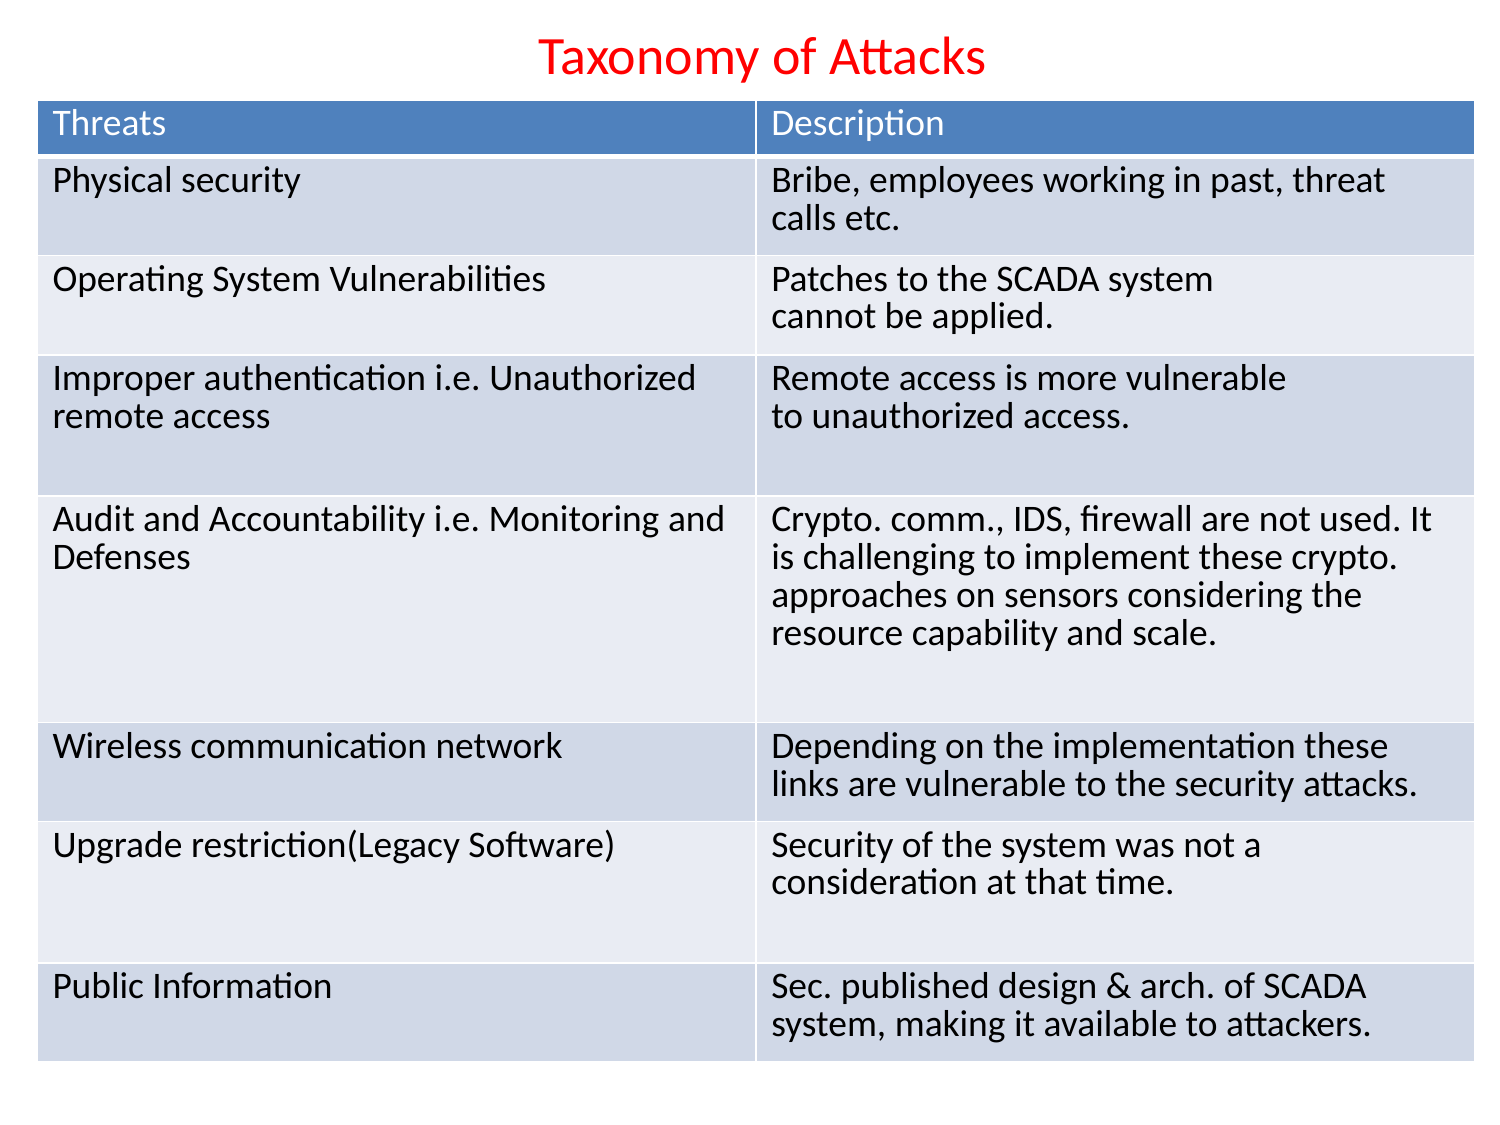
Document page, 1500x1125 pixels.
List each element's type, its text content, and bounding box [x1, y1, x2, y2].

table_cell Improper authentication i.e. Unauthorized remote access [38, 356, 755, 495]
table_cell Bribe, employees working in past, threat calls etc. [757, 159, 1474, 255]
table_cell Public Information [38, 964, 755, 1061]
table_cell Crypto. comm., IDS, firewall are not used. It is challenging to implement these crypto. approaches on sensors considering the resource capability and scale. [757, 497, 1474, 722]
table_cell Security of the system was not a consideration at that time. [757, 822, 1474, 962]
table_cell Wireless communication network [38, 723, 755, 821]
table_cell Audit and Accountability i.e. Monitoring and Defenses [38, 497, 755, 722]
table_cell Operating System Vulnerabilities [38, 256, 755, 354]
table_cell Upgrade restriction(Legacy Software) [38, 822, 755, 962]
table_cell Depending on the implementation these links are vulnerable to the security attacks. [757, 723, 1474, 821]
table_header Description [757, 101, 1474, 154]
table_cell Remote access is more vulnerable to unauthorized access. [757, 356, 1474, 495]
table_cell Physical security [38, 159, 755, 255]
title Taxonomy of Attacks [87, 12, 1438, 93]
table_cell Patches to the SCADA system cannot be applied. [757, 256, 1474, 354]
table_header Threats [38, 101, 755, 154]
table_cell Sec. published design & arch. of SCADA system, making it available to attackers. [757, 964, 1474, 1061]
